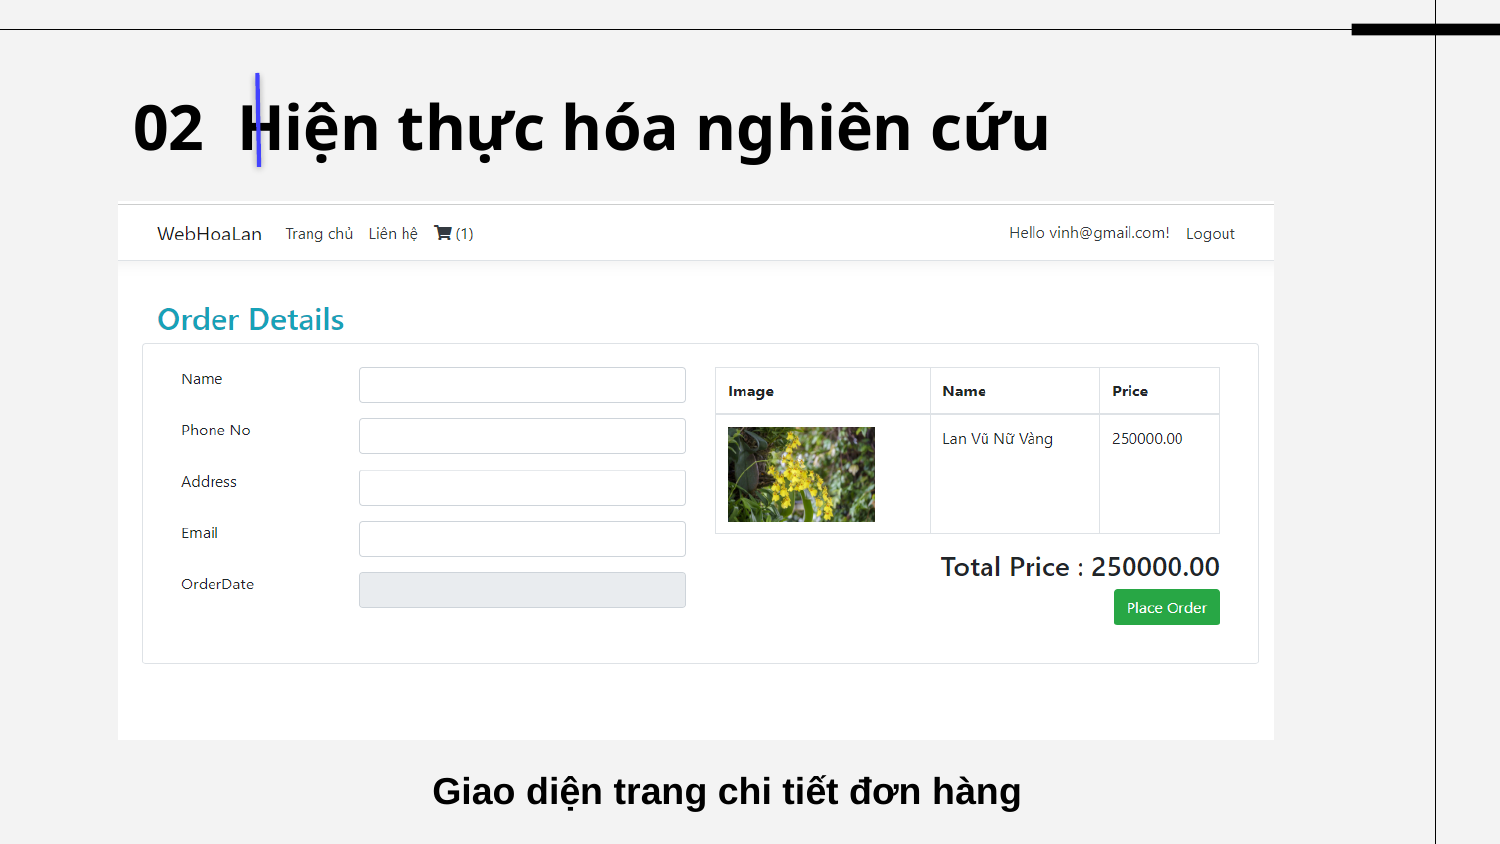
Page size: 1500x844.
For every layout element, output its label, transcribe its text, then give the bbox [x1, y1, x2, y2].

picture [117, 201, 1274, 740]
title 02 Hiện thực hóa nghiên cứu [261, 72, 1382, 167]
title 02 Hiện thực hóa nghiên cứu [118, 72, 254, 167]
text_box Giao diện trang chi tiết đơn hàng [414, 760, 1062, 820]
